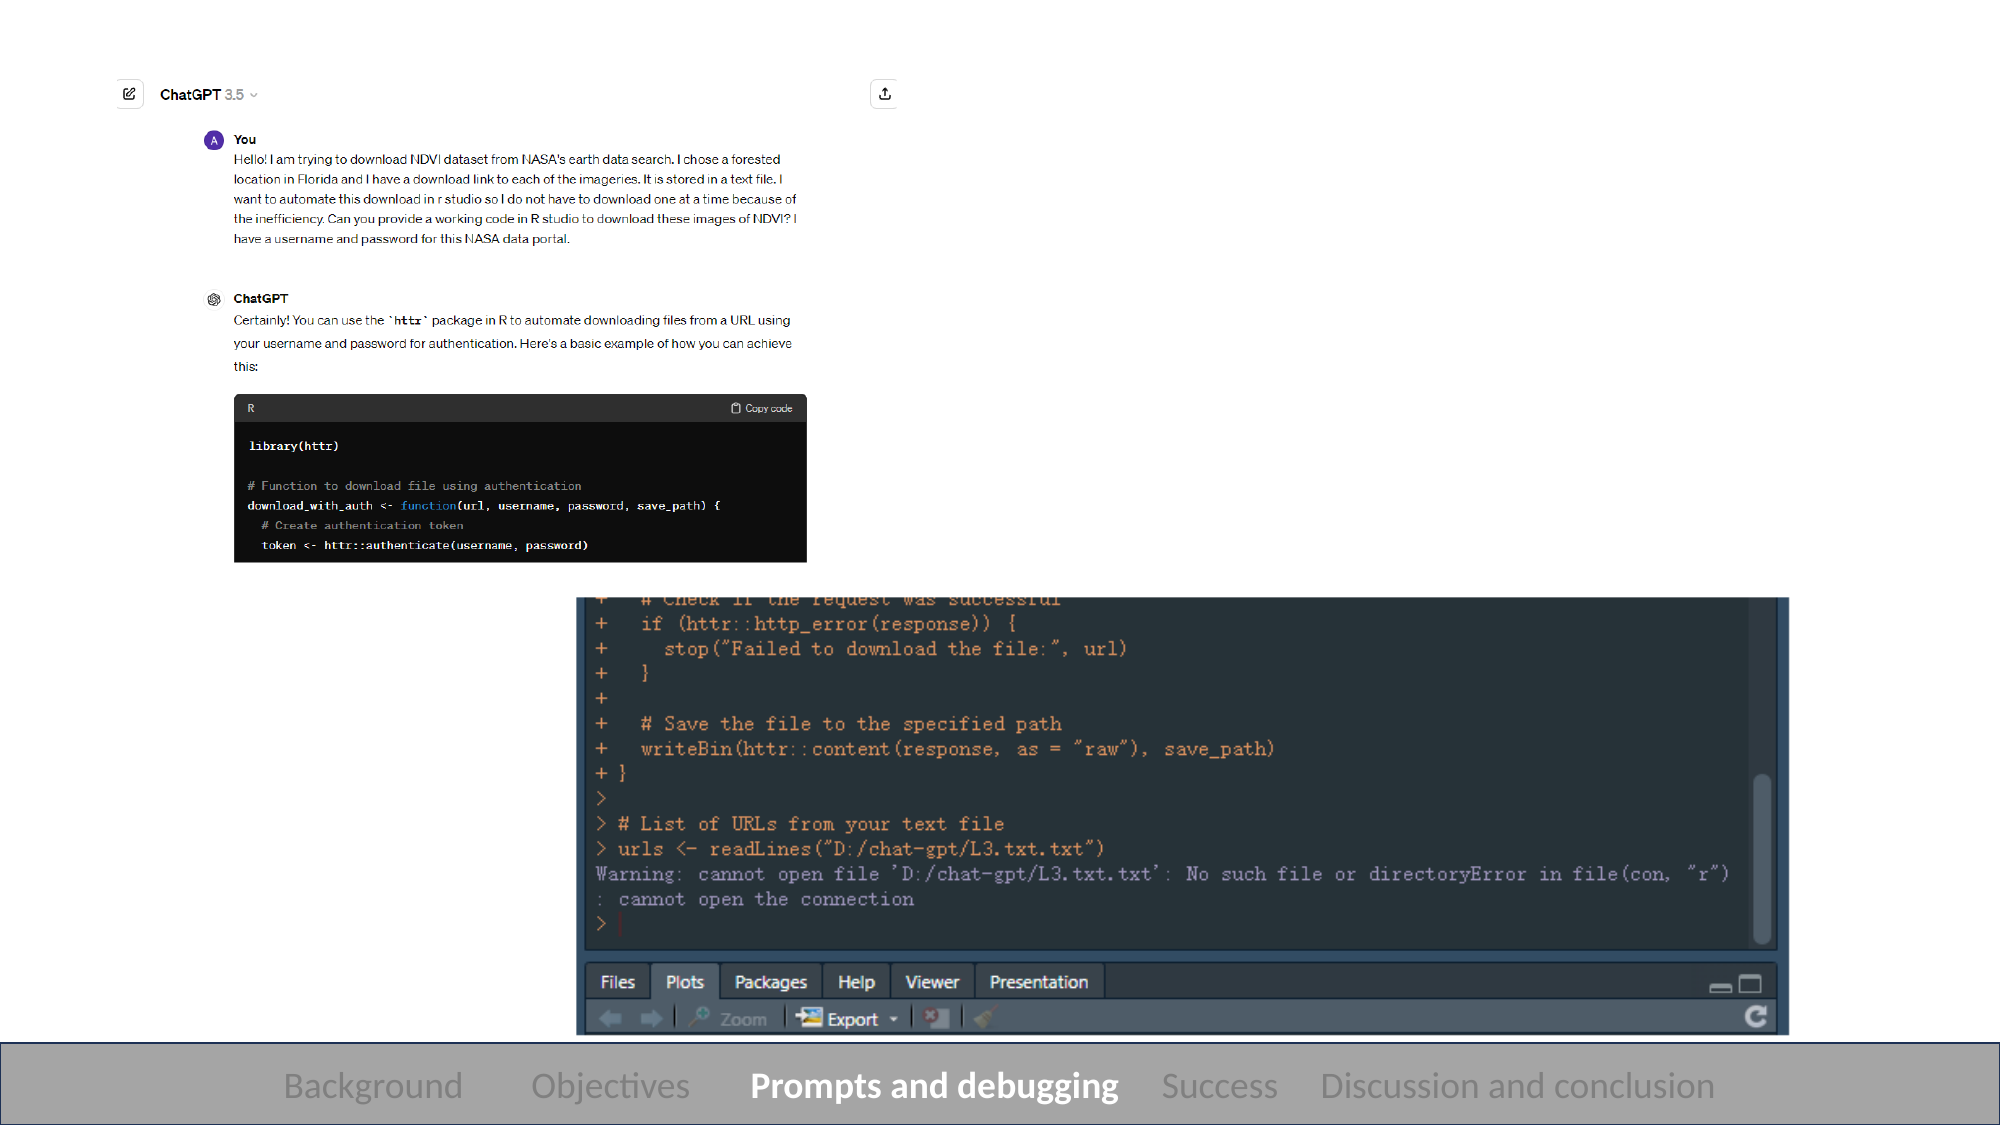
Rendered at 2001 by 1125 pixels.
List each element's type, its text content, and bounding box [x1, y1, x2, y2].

text_box Background Objectives Prompts and debugging Success Discussion and conclusion [0, 1042, 2000, 1125]
picture [116, 77, 897, 563]
picture [575, 596, 1791, 1037]
